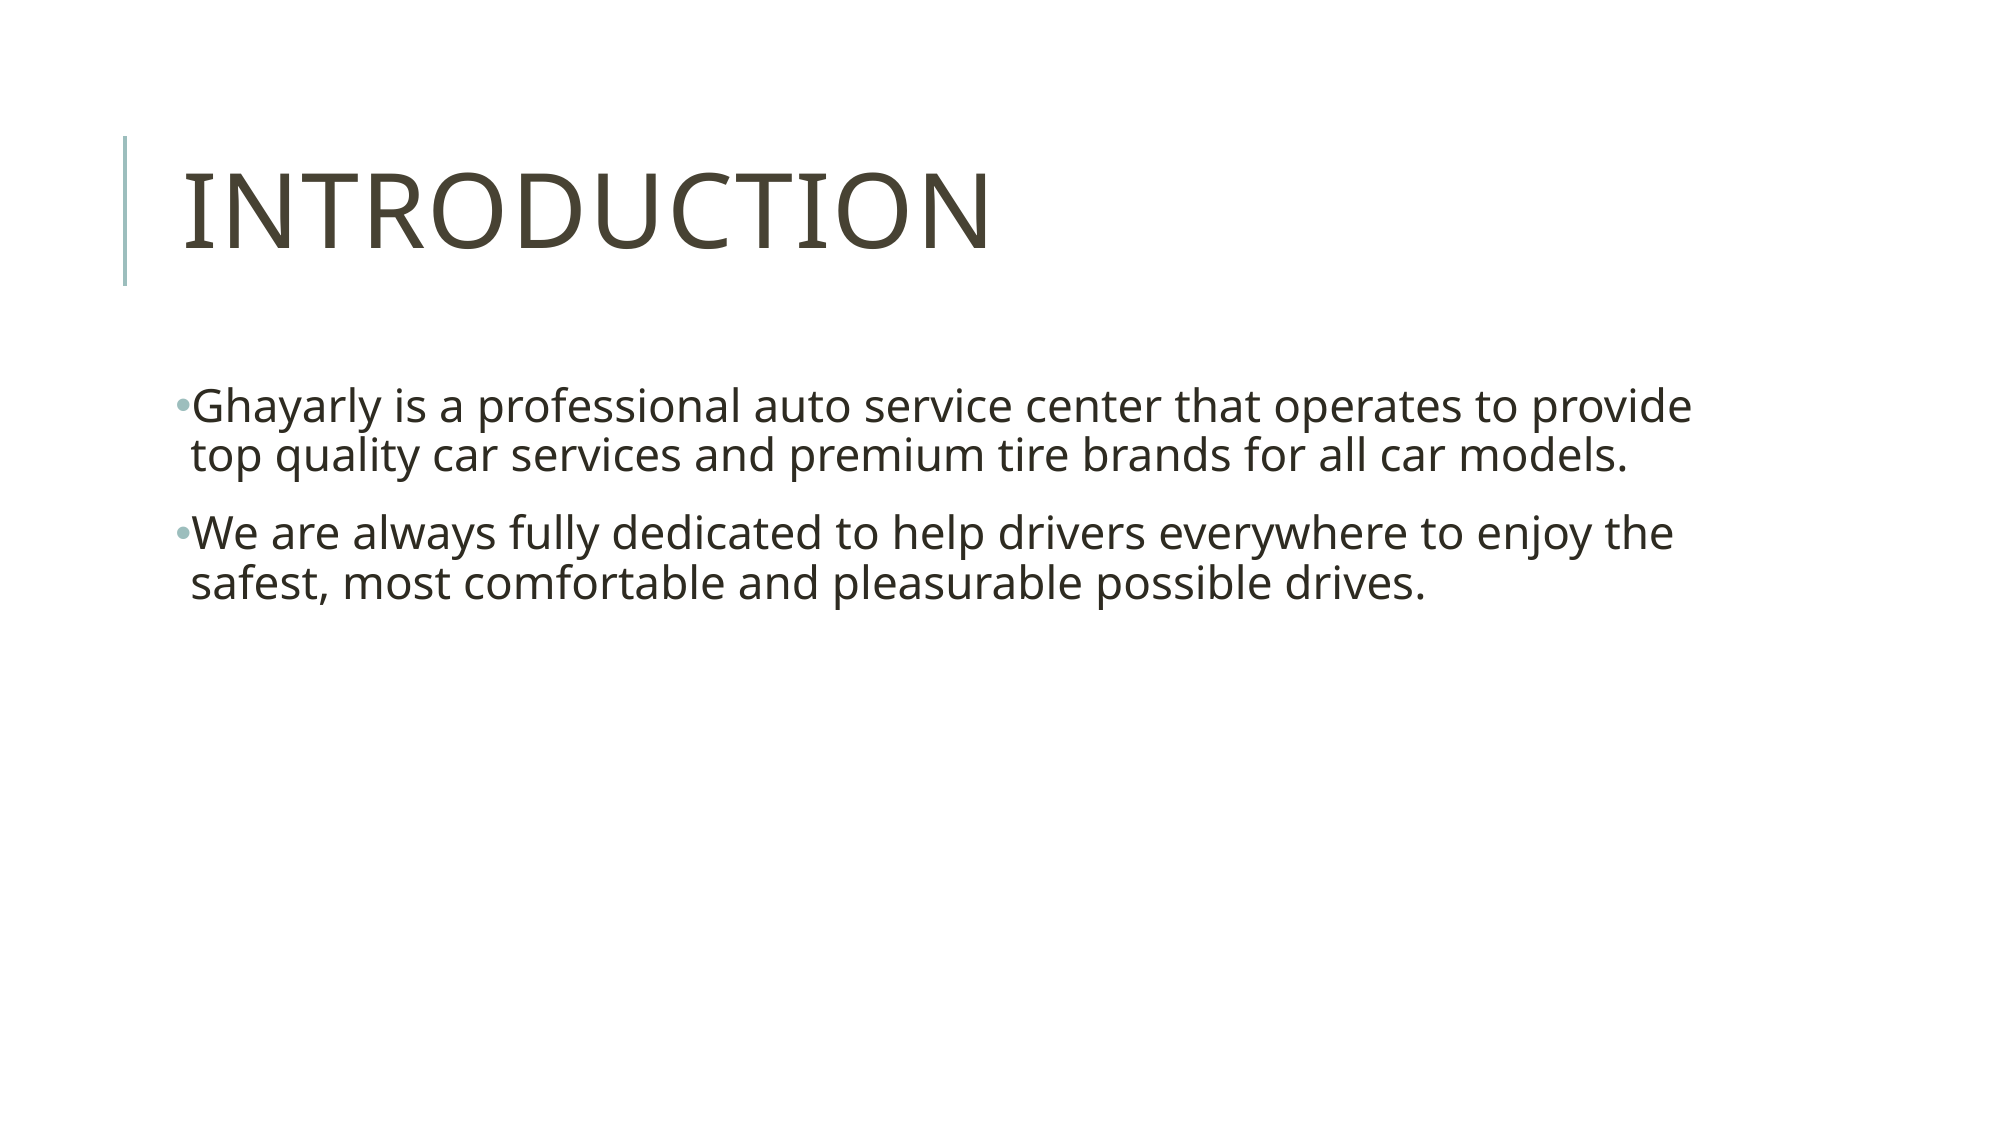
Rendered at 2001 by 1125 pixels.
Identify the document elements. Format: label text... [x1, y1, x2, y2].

list Ghayarly is a professional auto service center that operates to provide top quality car services and premium tire brands for all car models. We are always fully dedicated to help drivers everywhere to enjoy the safest, most comfortable and pleasurable possible drives. [168, 375, 1763, 1035]
title introduction [168, 96, 1763, 342]
